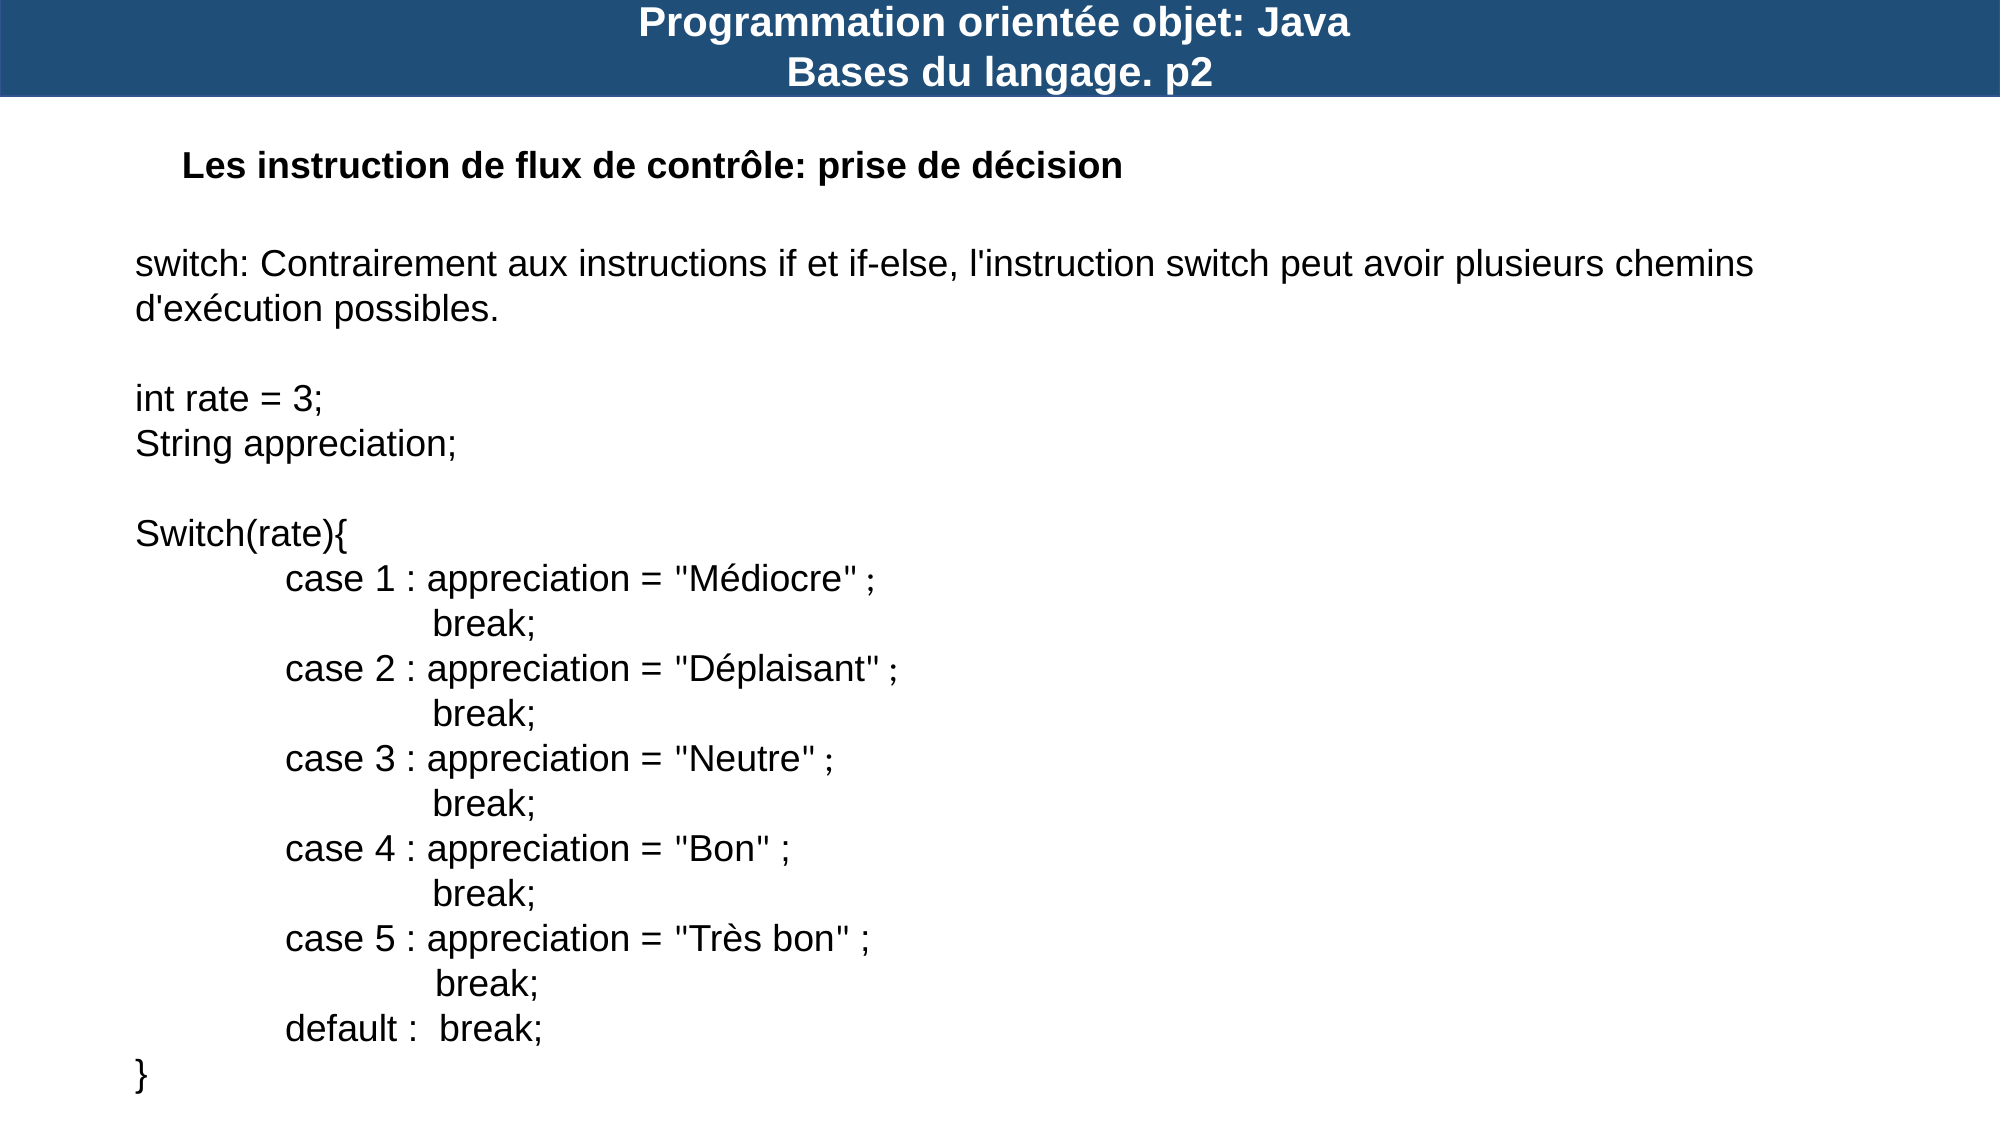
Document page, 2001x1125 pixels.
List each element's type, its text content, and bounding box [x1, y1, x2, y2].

text_box switch: Contrairement aux instructions if et if-else, l'instruction switch peut avoir plusieurs chemins d'exécution possibles. int rate = 3; String appreciation; Switch(rate){ case 1 : appreciation = "Médiocre" ; break; case 2 : appreciation = "Déplaisant" ; break; case 3 : appreciation = "Neutre" ; break; case 4 : appreciation = "Bon" ; break; case 5 : appreciation = "Très bon" ; break; default : break; } [120, 231, 1880, 1102]
text_box Programmation orientée objet: Java Bases du langage. p2 [0, 0, 2000, 97]
text_box Les instruction de flux de contrôle: prise de décision [167, 133, 1170, 194]
